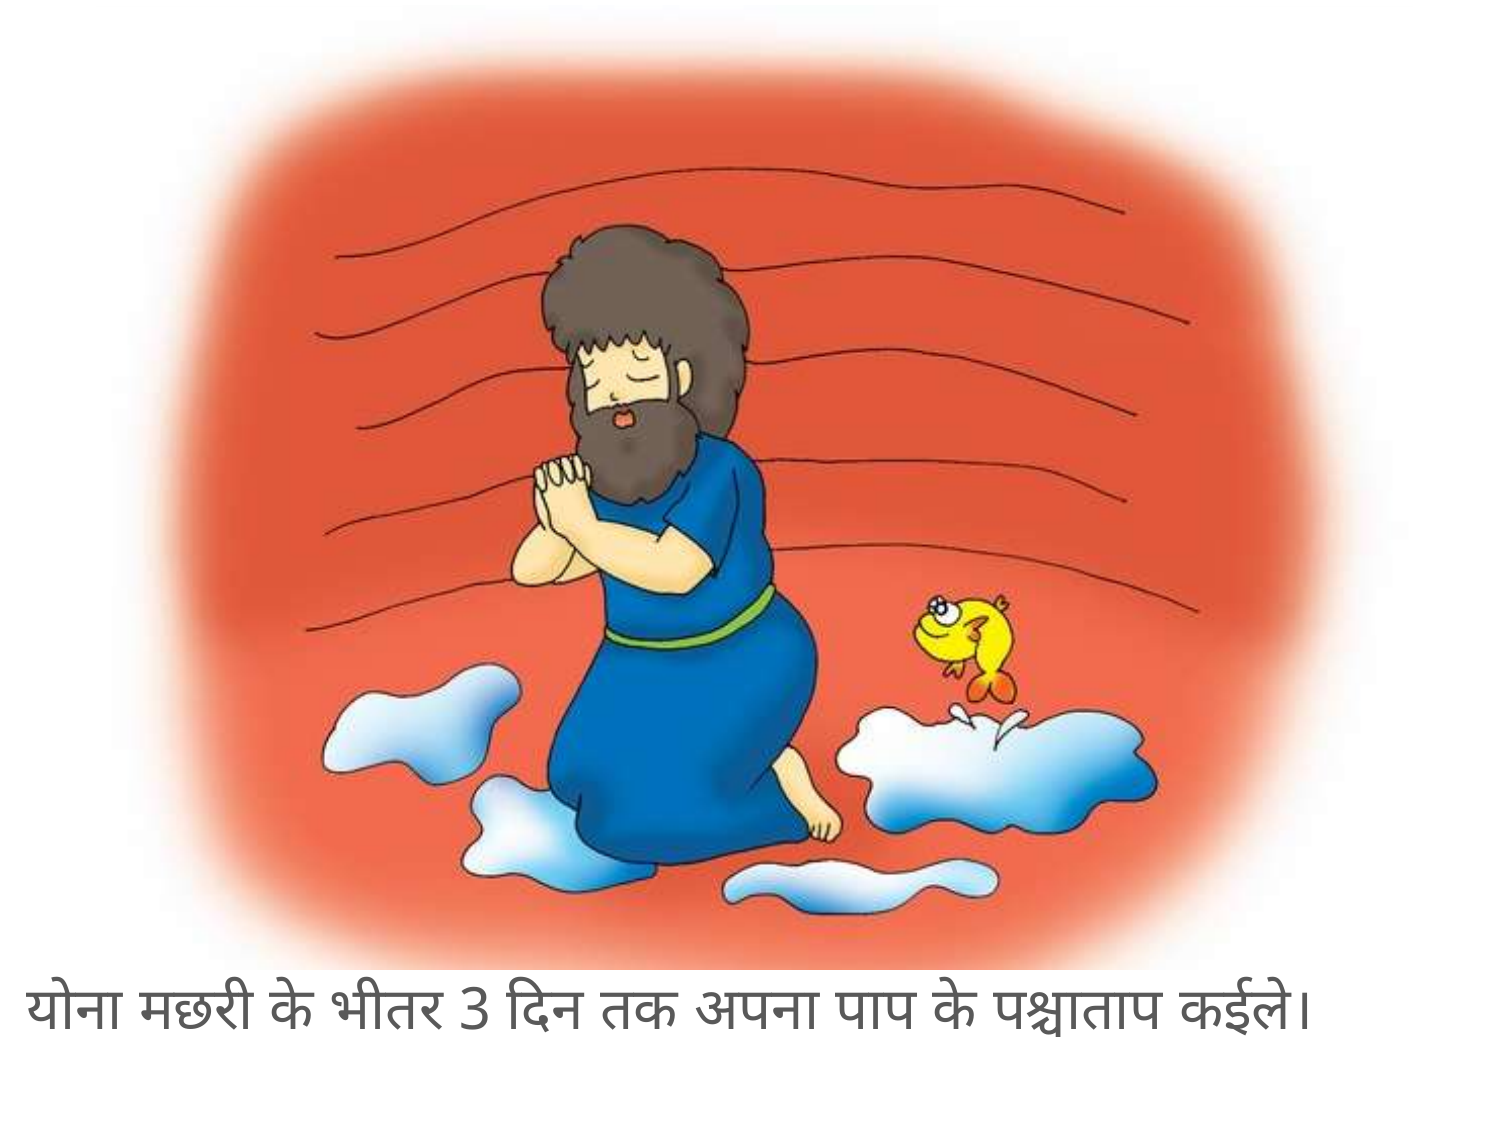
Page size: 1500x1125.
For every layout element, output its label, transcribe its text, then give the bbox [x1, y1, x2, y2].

picture [96, 5, 1413, 971]
text_box योना मछरी के भीतर 3 दिन तक अपना पाप के पश्चाताप कईले। [11, 964, 1498, 1049]
